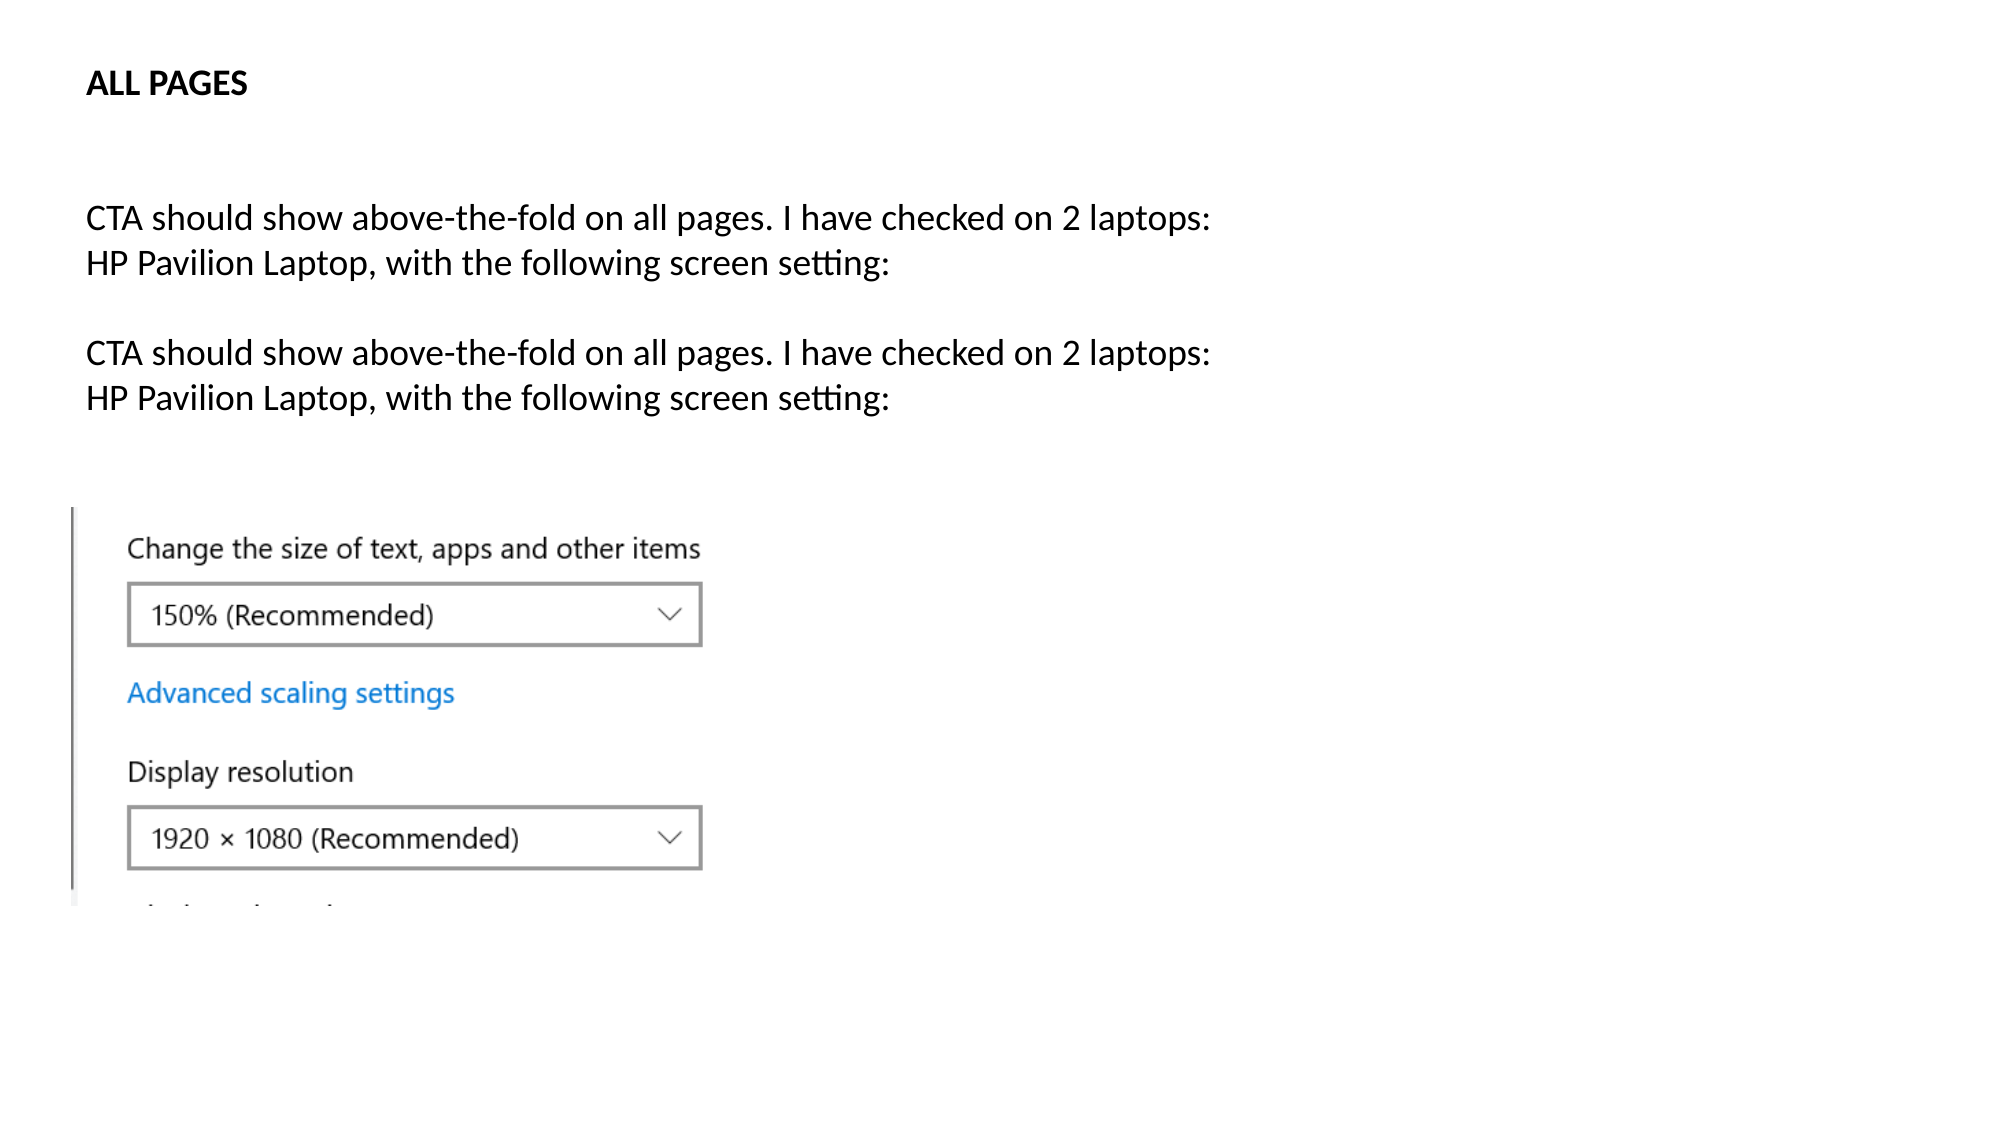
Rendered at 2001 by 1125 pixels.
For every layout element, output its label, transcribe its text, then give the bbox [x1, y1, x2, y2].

picture [71, 507, 766, 906]
text_box ALL PAGES CTA should show above-the-fold on all pages. I have checked on 2 laptops: HP Pavilion Laptop, with the following screen setting: CTA should show above-the-fold on all pages. I have checked on 2 laptops: HP Pavilion Laptop, with the following screen setting: [71, 50, 1835, 426]
